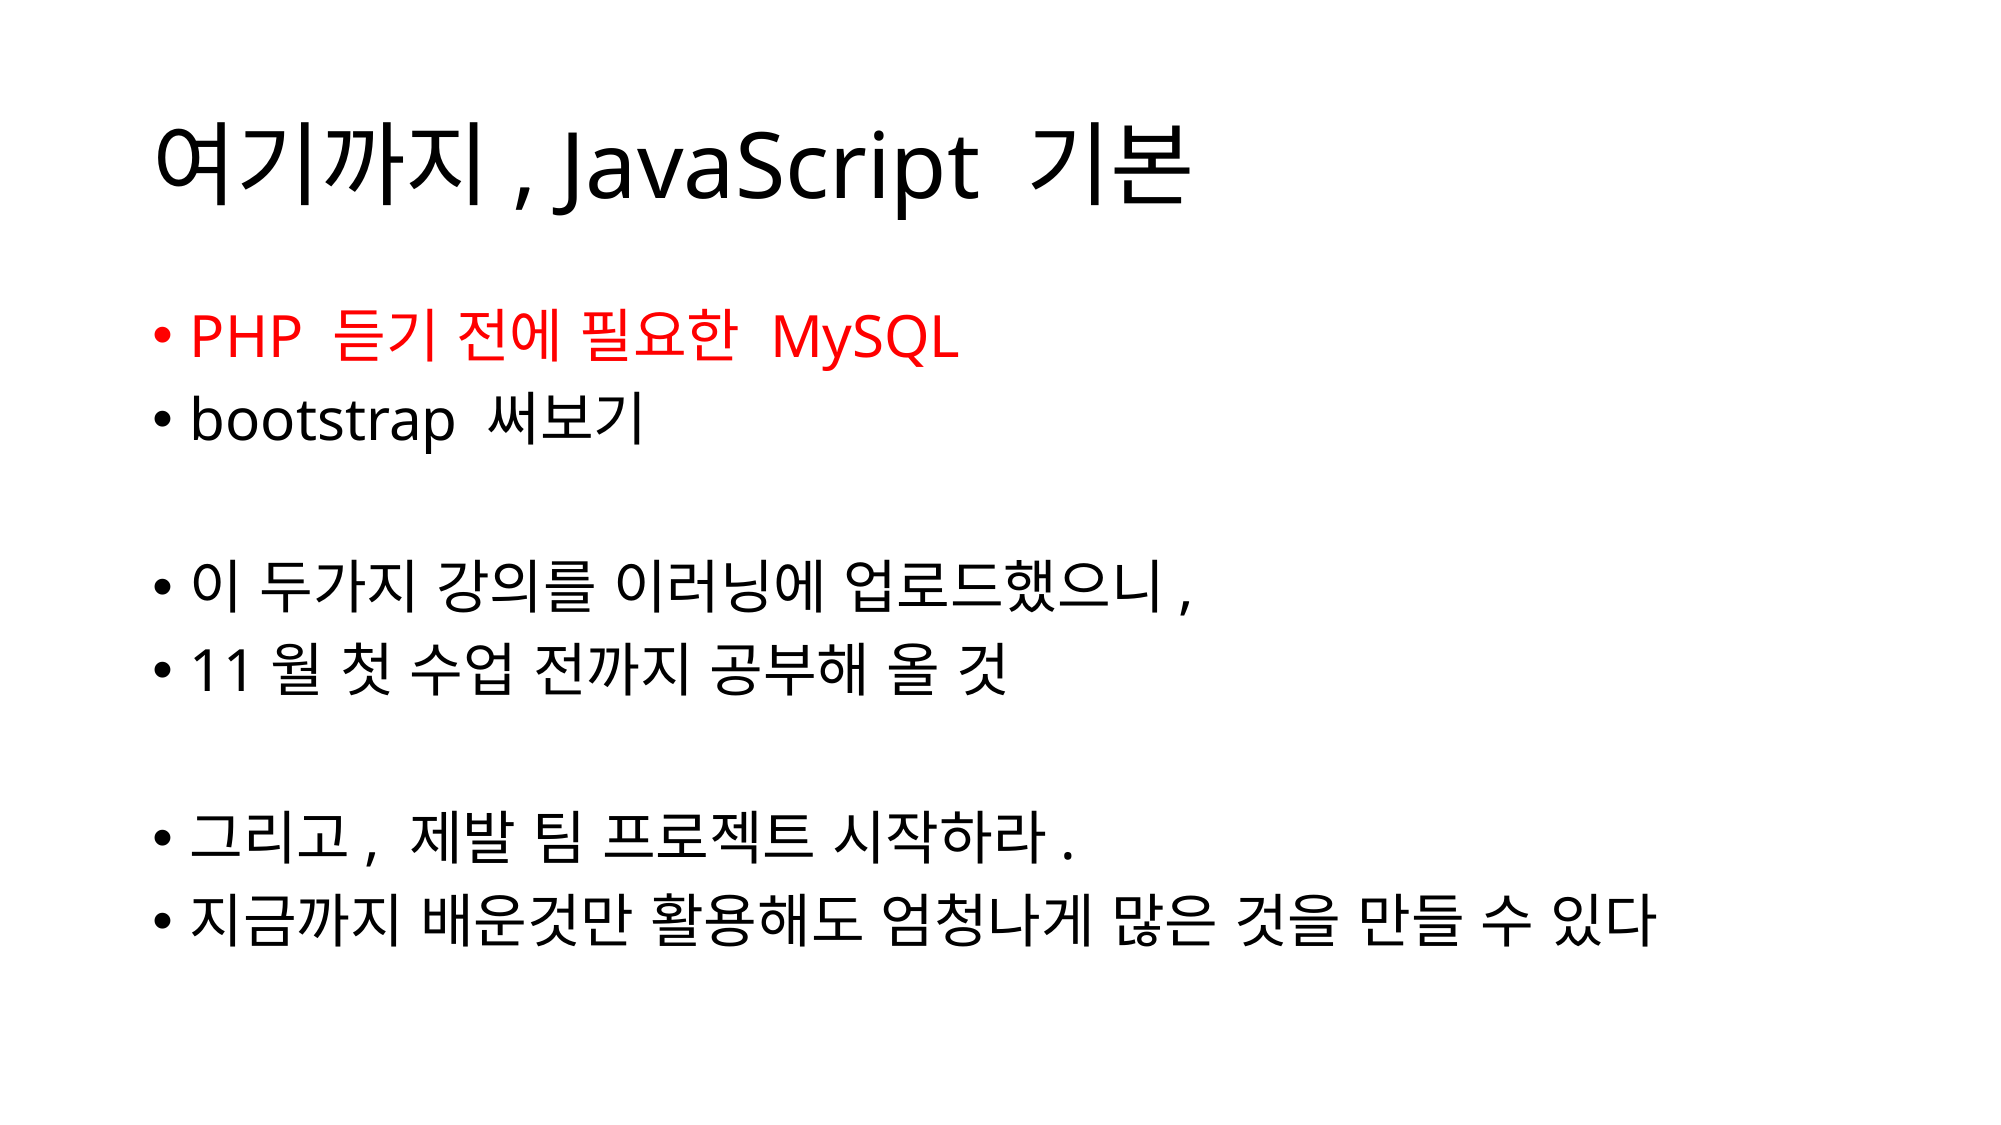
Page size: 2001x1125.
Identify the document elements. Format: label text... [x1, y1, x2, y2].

list PHP 듣기 전에 필요한 MySQL bootstrap 써보기 이 두가지 강의를 이러닝에 업로드했으니, 11월 첫 수업 전까지 공부해 올 것 그리고, 제발 팀 프로젝트 시작하라. 지금까지 배운것만 활용해도 엄청나게 많은 것을 만들 수 있다 [137, 299, 1863, 1014]
title 여기까지, JavaScript 기본 [137, 59, 1863, 278]
